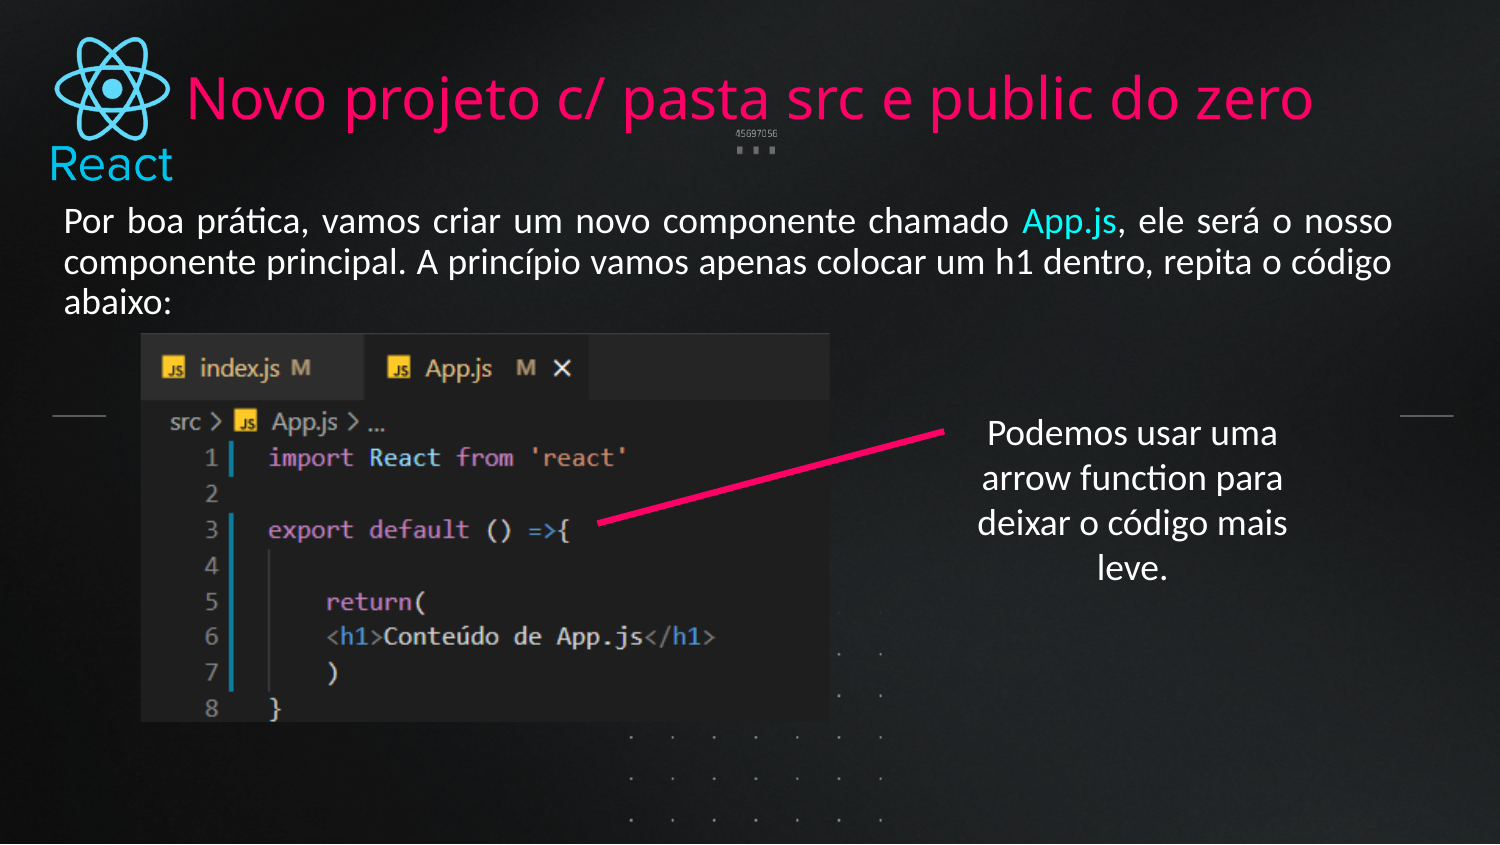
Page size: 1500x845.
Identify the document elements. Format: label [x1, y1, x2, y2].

picture [0, 0, 1500, 844]
text_box [597, 431, 945, 524]
